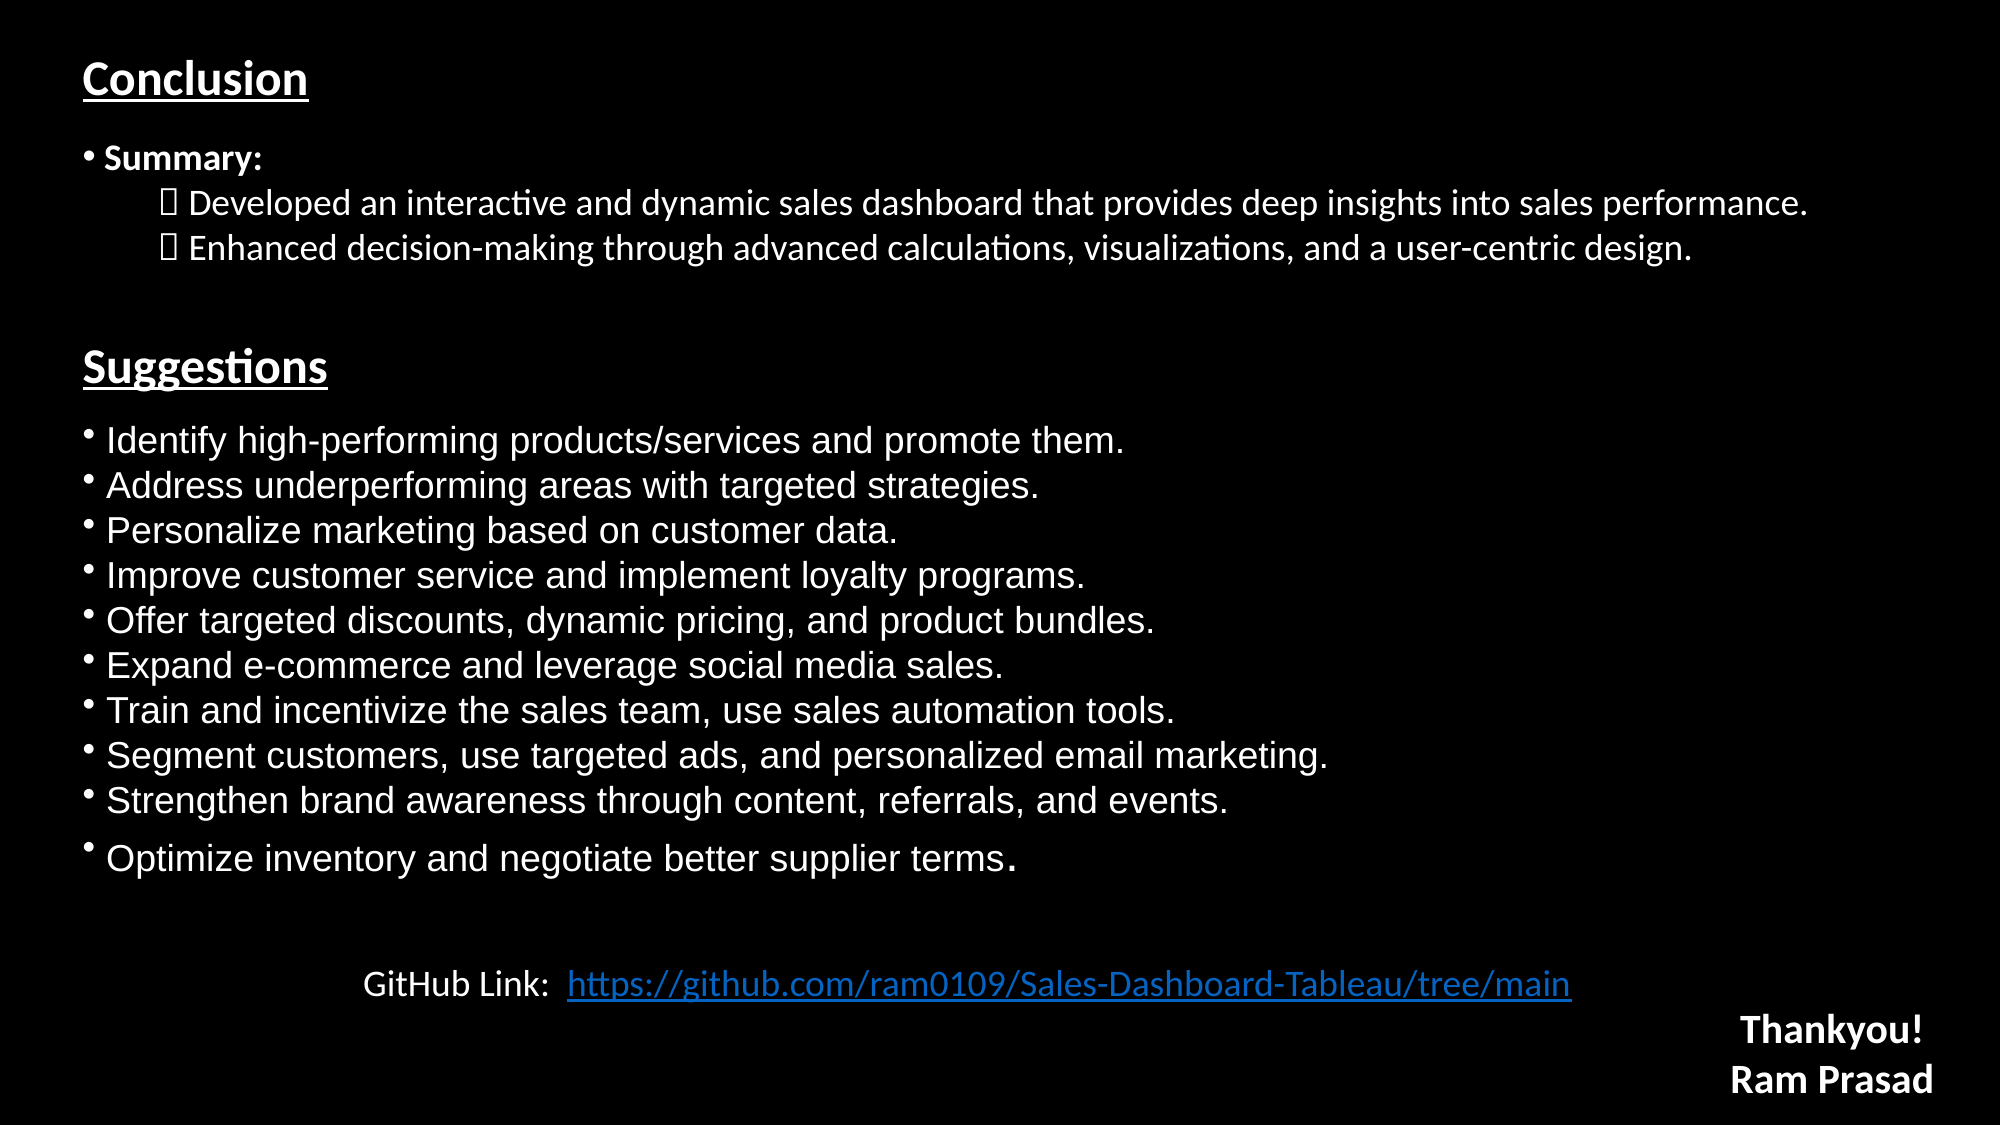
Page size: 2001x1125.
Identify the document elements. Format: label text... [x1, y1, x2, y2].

text_box Suggestions Identify high-performing products/services and promote them. Address underperforming areas with targeted strategies. Personalize marketing based on customer data. Improve customer service and implement loyalty programs. Offer targeted discounts, dynamic pricing, and product bundles. Expand e-commerce and leverage social media sales. Train and incentivize the sales team, use sales automation tools. Segment customers, use targeted ads, and personalized email marketing. Strengthen brand awareness through content, referrals, and events. Optimize inventory and negotiate better supplier terms. [67, 326, 1973, 889]
text_box Thankyou! Ram Prasad [1702, 994, 1963, 1110]
text_box [83, 665, 1849, 771]
text_box GitHub Link: https://github.com/ram0109/Sales-Dashboard-Tableau/tree/main [348, 951, 1652, 1012]
text_box Conclusion Summary:  Developed an interactive and dynamic sales dashboard that provides deep insights into sales performance.  Enhanced decision-making through advanced calculations, visualizations, and a user-centric design. [67, 38, 1833, 276]
